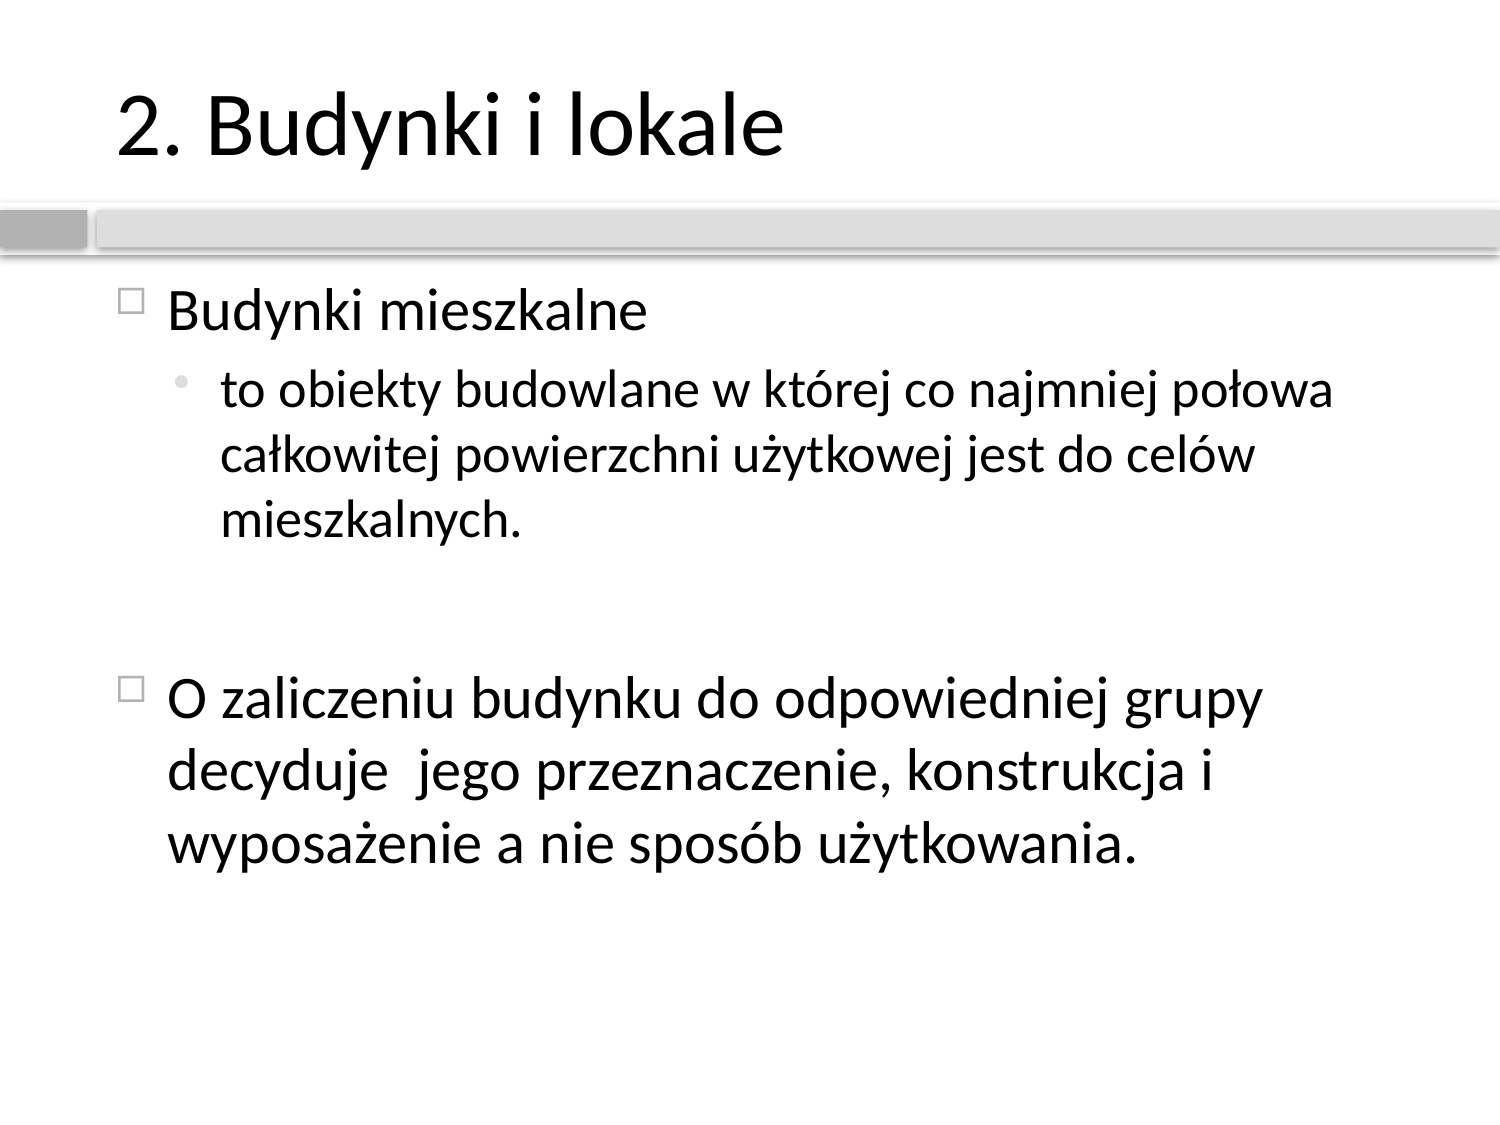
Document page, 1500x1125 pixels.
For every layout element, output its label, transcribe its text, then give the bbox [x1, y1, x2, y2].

title 2. Budynki i lokale [100, 37, 1438, 200]
list Budynki mieszkalne to obiekty budowlane w której co najmniej połowa całkowitej powierzchni użytkowej jest do celów mieszkalnych. O zaliczeniu budynku do odpowiedniej grupy decyduje jego przeznaczenie, konstrukcja i wyposażenie a nie sposób użytkowania. [100, 262, 1438, 1000]
